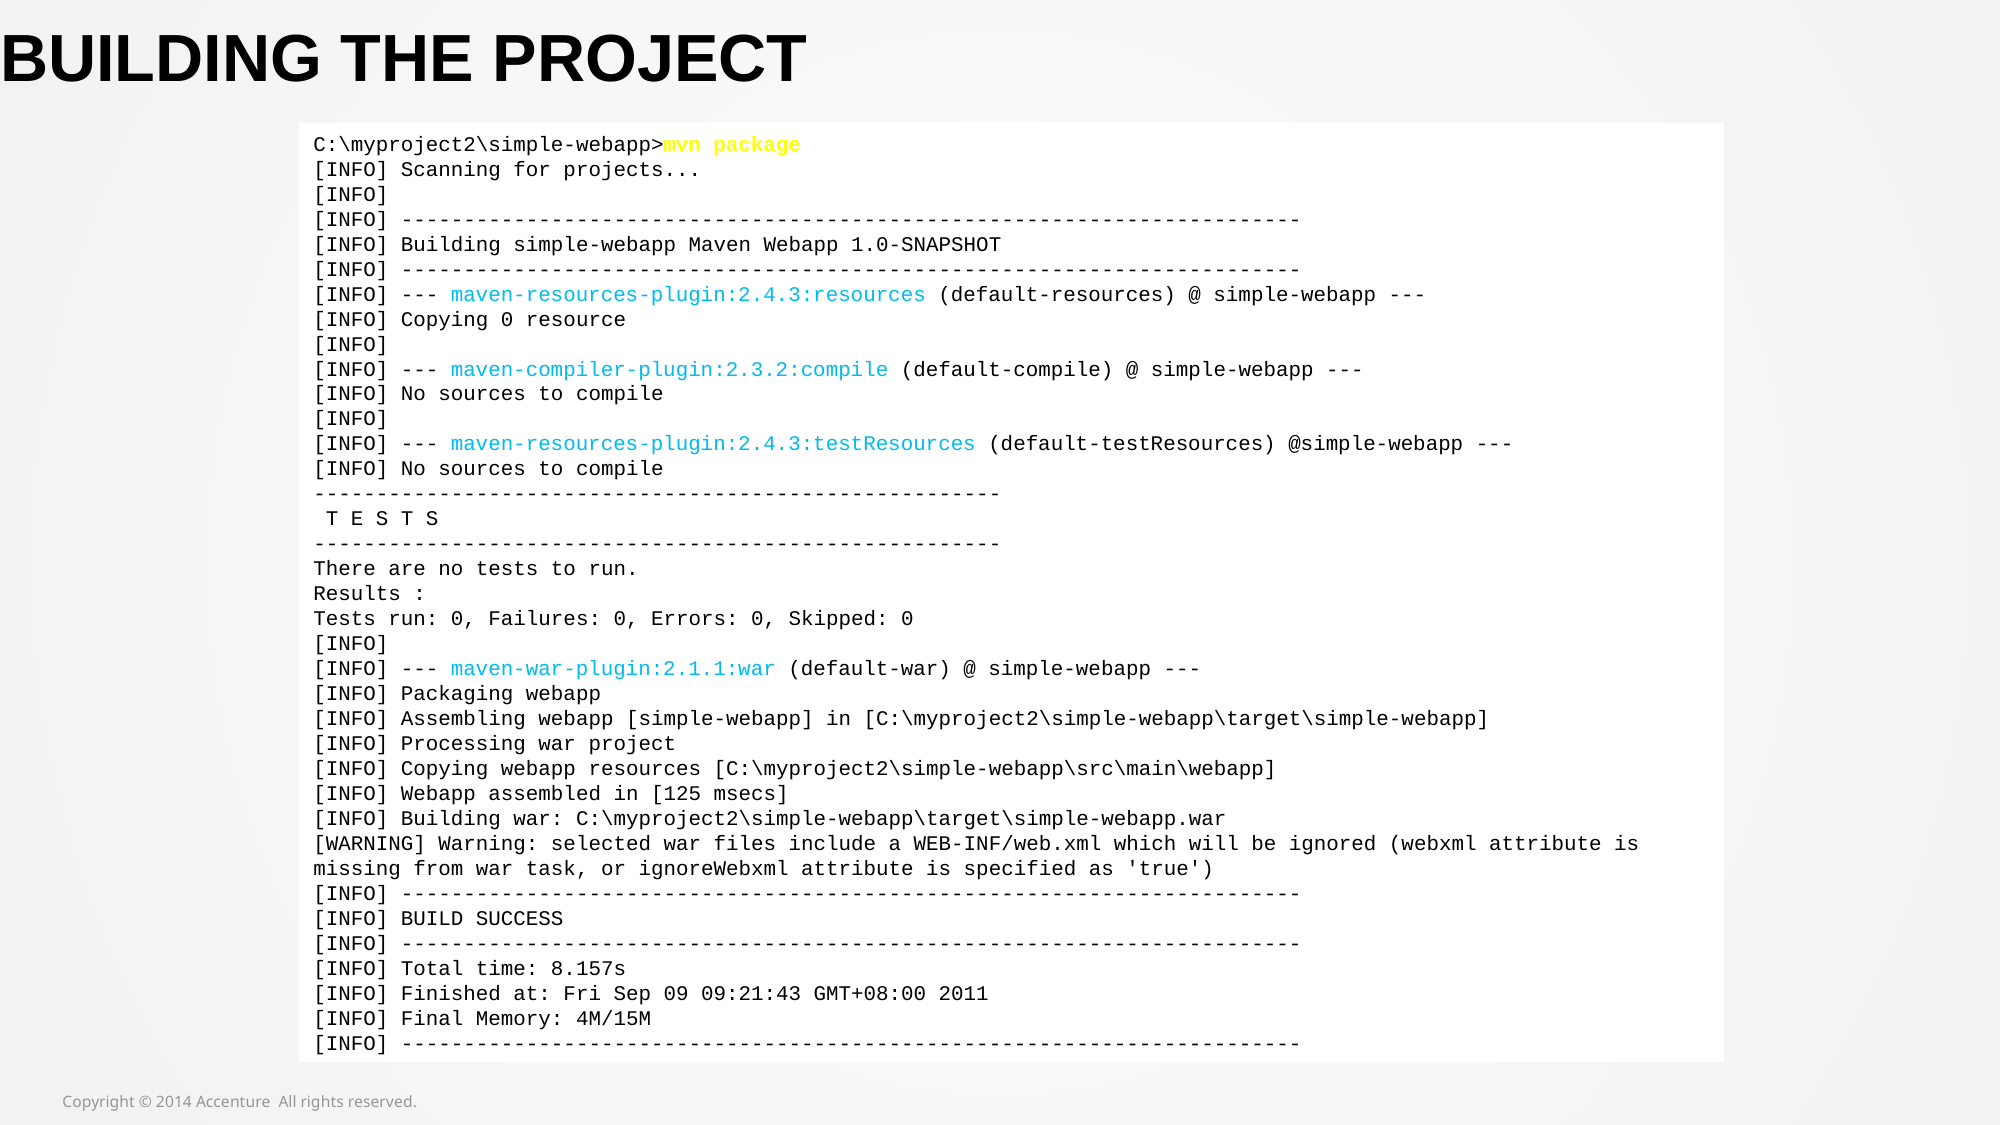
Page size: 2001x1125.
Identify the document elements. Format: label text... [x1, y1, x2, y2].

footer Copyright © 2014 Accenture All rights reserved. [62, 1078, 1000, 1113]
title Building the Project [0, 28, 1152, 217]
text_box C:\myproject2\simple-webapp>mvn package [INFO] Scanning for projects... [INFO] [INFO] ------------------------------------------------------------------------ [INFO] Building simple-webapp Maven Webapp 1.0-SNAPSHOT [INFO] ------------------------------------------------------------------------ [INFO] --- maven-resources-plugin:2.4.3:resources (default-resources) @ simple-webapp --- [INFO] Copying 0 resource [INFO] [INFO] --- maven-compiler-plugin:2.3.2:compile (default-compile) @ simple-webapp --- [INFO] No sources to compile [INFO] [INFO] --- maven-resources-plugin:2.4.3:testResources (default-testResources) @simple-webapp --- [INFO] No sources to compile ------------------------------------------------------- T E S T S ------------------------------------------------------- There are no tests to run. Results : Tests run: 0, Failures: 0, Errors: 0, Skipped: 0 [INFO] [INFO] --- maven-war-plugin:2.1.1:war (default-war) @ simple-webapp --- [INFO] Packaging webapp [INFO] Assembling webapp [simple-webapp] in [C:\myproject2\simple-webapp\target\simple-webapp] [INFO] Processing war project [INFO] Copying webapp resources [C:\myproject2\simple-webapp\src\main\webapp] [INFO] Webapp assembled in [125 msecs] [INFO] Building war: C:\myproject2\simple-webapp\target\simple-webapp.war [WARNING] Warning: selected war files include a WEB-INF/web.xml which will be ignored (webxml attribute is missing from war task, or ignoreWebxml attribute is specified as 'true') [INFO] ------------------------------------------------------------------------ [INFO] BUILD SUCCESS [INFO] ------------------------------------------------------------------------ [INFO] Total time: 8.157s [INFO] Finished at: Fri Sep 09 09:21:43 GMT+08:00 2011 [INFO] Final Memory: 4M/15M [INFO] ------------------------------------------------------------------------ [298, 122, 1724, 1062]
